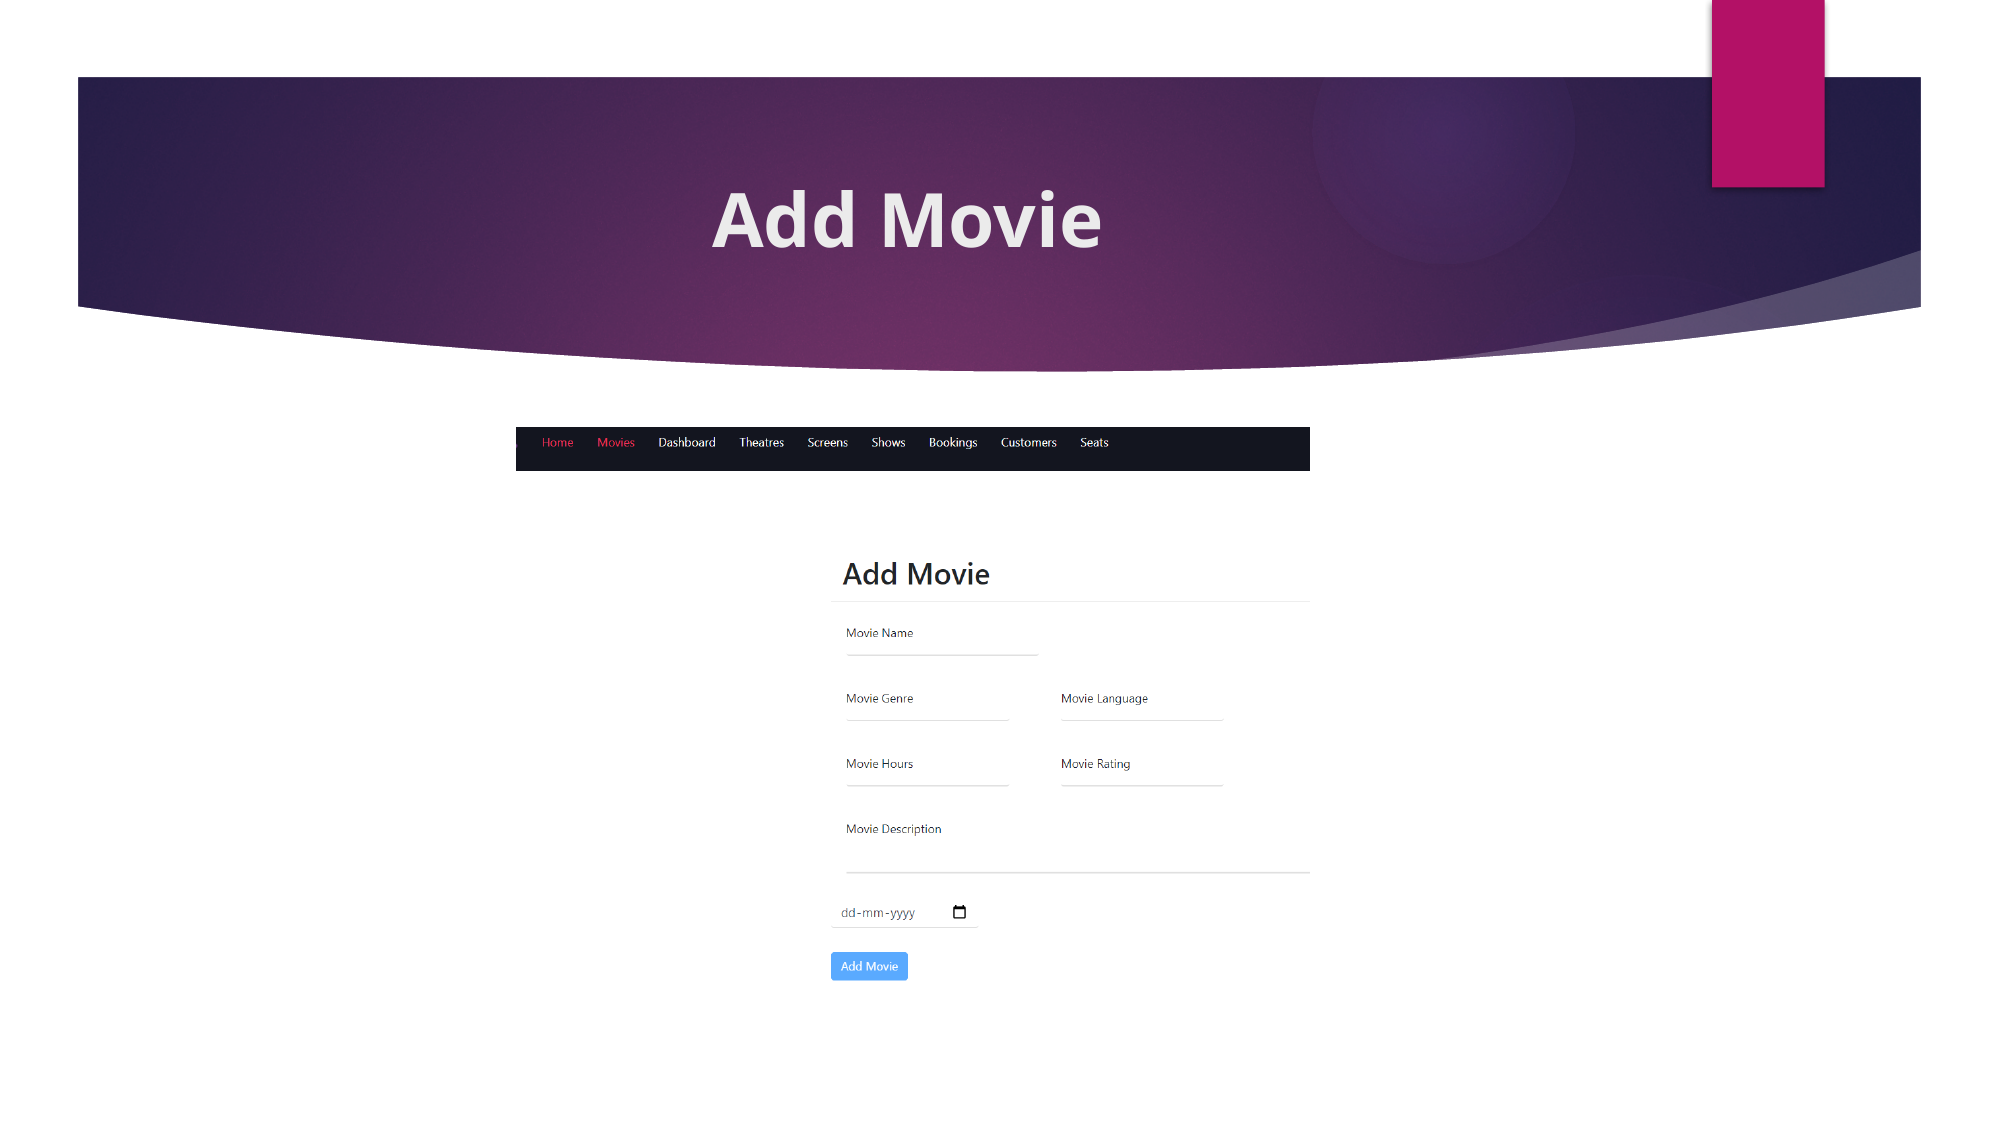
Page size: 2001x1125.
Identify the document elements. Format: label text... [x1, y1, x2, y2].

title Add Movie [189, 159, 1627, 276]
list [516, 426, 1311, 988]
